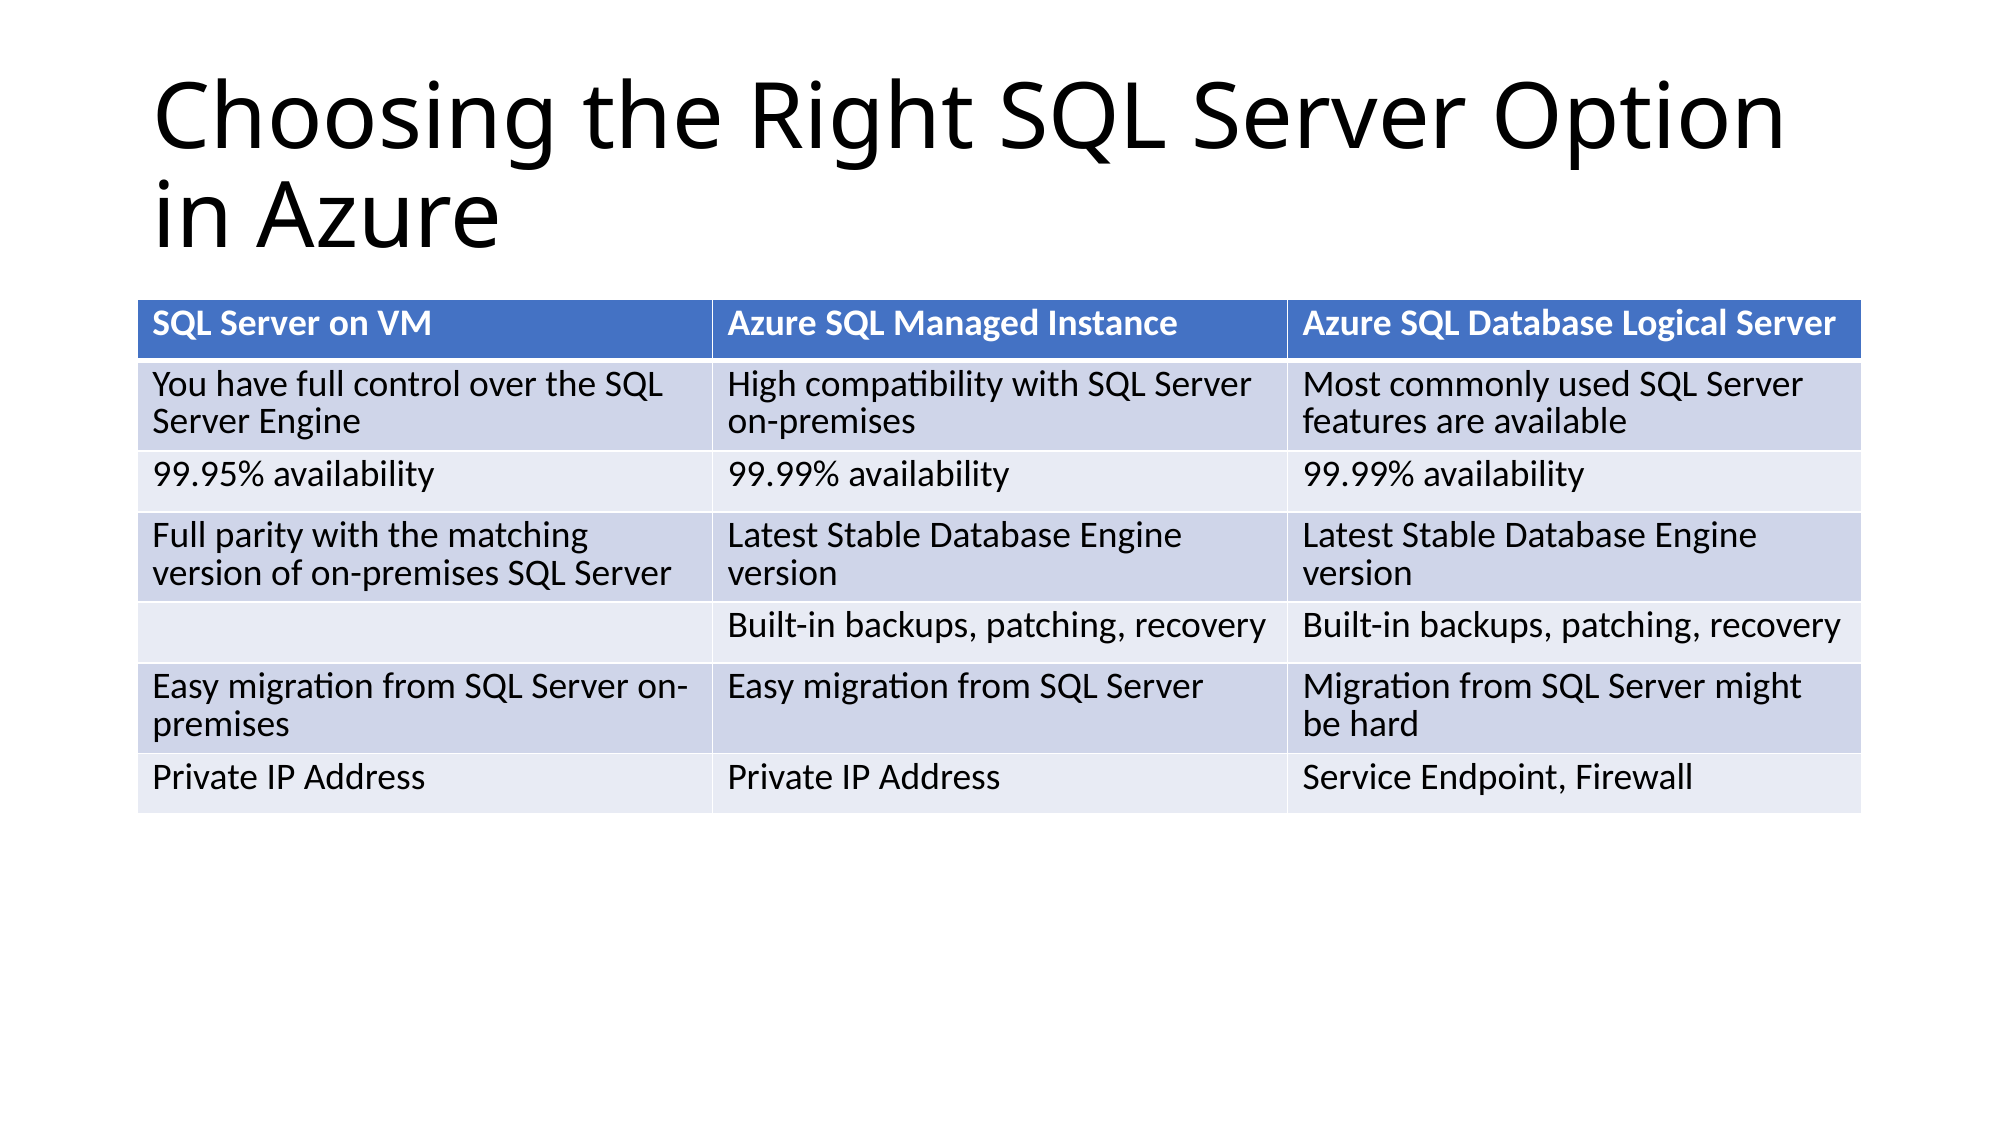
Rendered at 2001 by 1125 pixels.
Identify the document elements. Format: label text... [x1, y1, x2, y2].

title Choosing the Right SQL Server Option in Azure [137, 59, 1863, 278]
table_header Azure SQL Database Logical Server [1288, 300, 1861, 358]
table_cell Latest Stable Database Engine version [1288, 513, 1861, 601]
table_cell Private IP Address [138, 754, 712, 813]
table_cell Private IP Address [713, 754, 1287, 813]
table_cell Migration from SQL Server might be hard [1288, 664, 1861, 753]
table_cell [138, 603, 712, 662]
table_cell Built-in backups, patching, recovery [713, 603, 1287, 662]
table_cell High compatibility with SQL Server on-premises [713, 363, 1287, 450]
table_cell Service Endpoint, Firewall [1288, 754, 1861, 813]
table_cell Latest Stable Database Engine version [713, 513, 1287, 601]
table_cell 99.99% availability [1288, 452, 1861, 511]
table_cell Most commonly used SQL Server features are available [1288, 363, 1861, 450]
table_cell You have full control over the SQL Server Engine [138, 363, 712, 450]
table_header SQL Server on VM [138, 300, 712, 358]
table_cell 99.99% availability [713, 452, 1287, 511]
table_cell Easy migration from SQL Server on-premises [138, 664, 712, 753]
table_cell Easy migration from SQL Server [713, 664, 1287, 753]
table_cell Built-in backups, patching, recovery [1288, 603, 1861, 662]
table_header Azure SQL Managed Instance [713, 300, 1287, 358]
table_cell 99.95% availability [138, 452, 712, 511]
table_cell Full parity with the matching version of on-premises SQL Server [138, 513, 712, 601]
